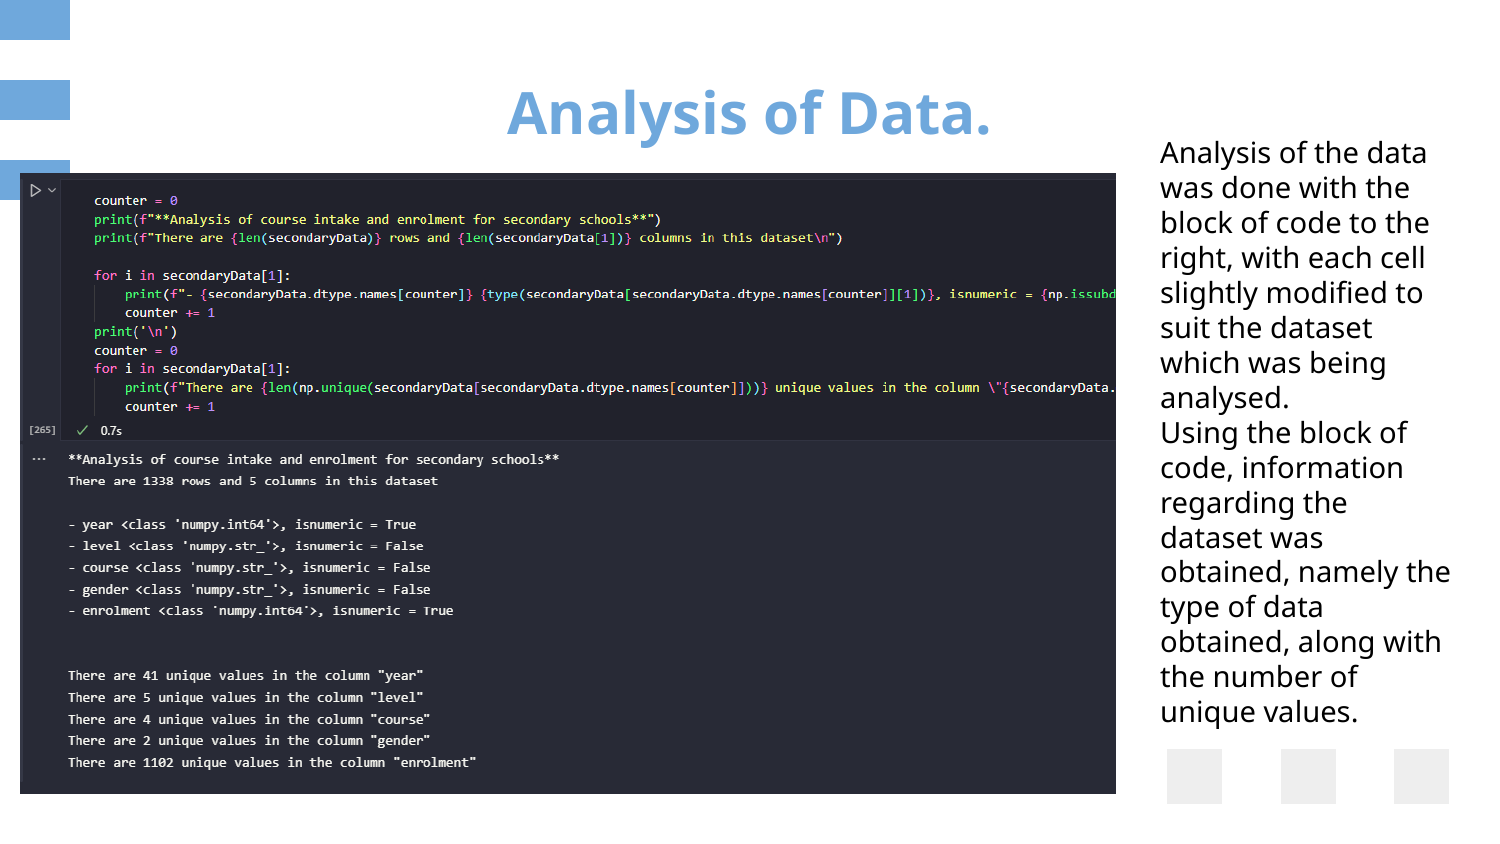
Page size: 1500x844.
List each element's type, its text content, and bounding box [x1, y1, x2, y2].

text_box Analysis of the data was done with the block of code to the right, with each cell slightly modified to suit the dataset which was being analysed. Using the block of code, information regarding the dataset was obtained, namely the type of data obtained, along with the number of unique values. [1145, 133, 1471, 730]
title Analysis of Data. [116, 88, 1384, 134]
picture [20, 173, 1116, 794]
